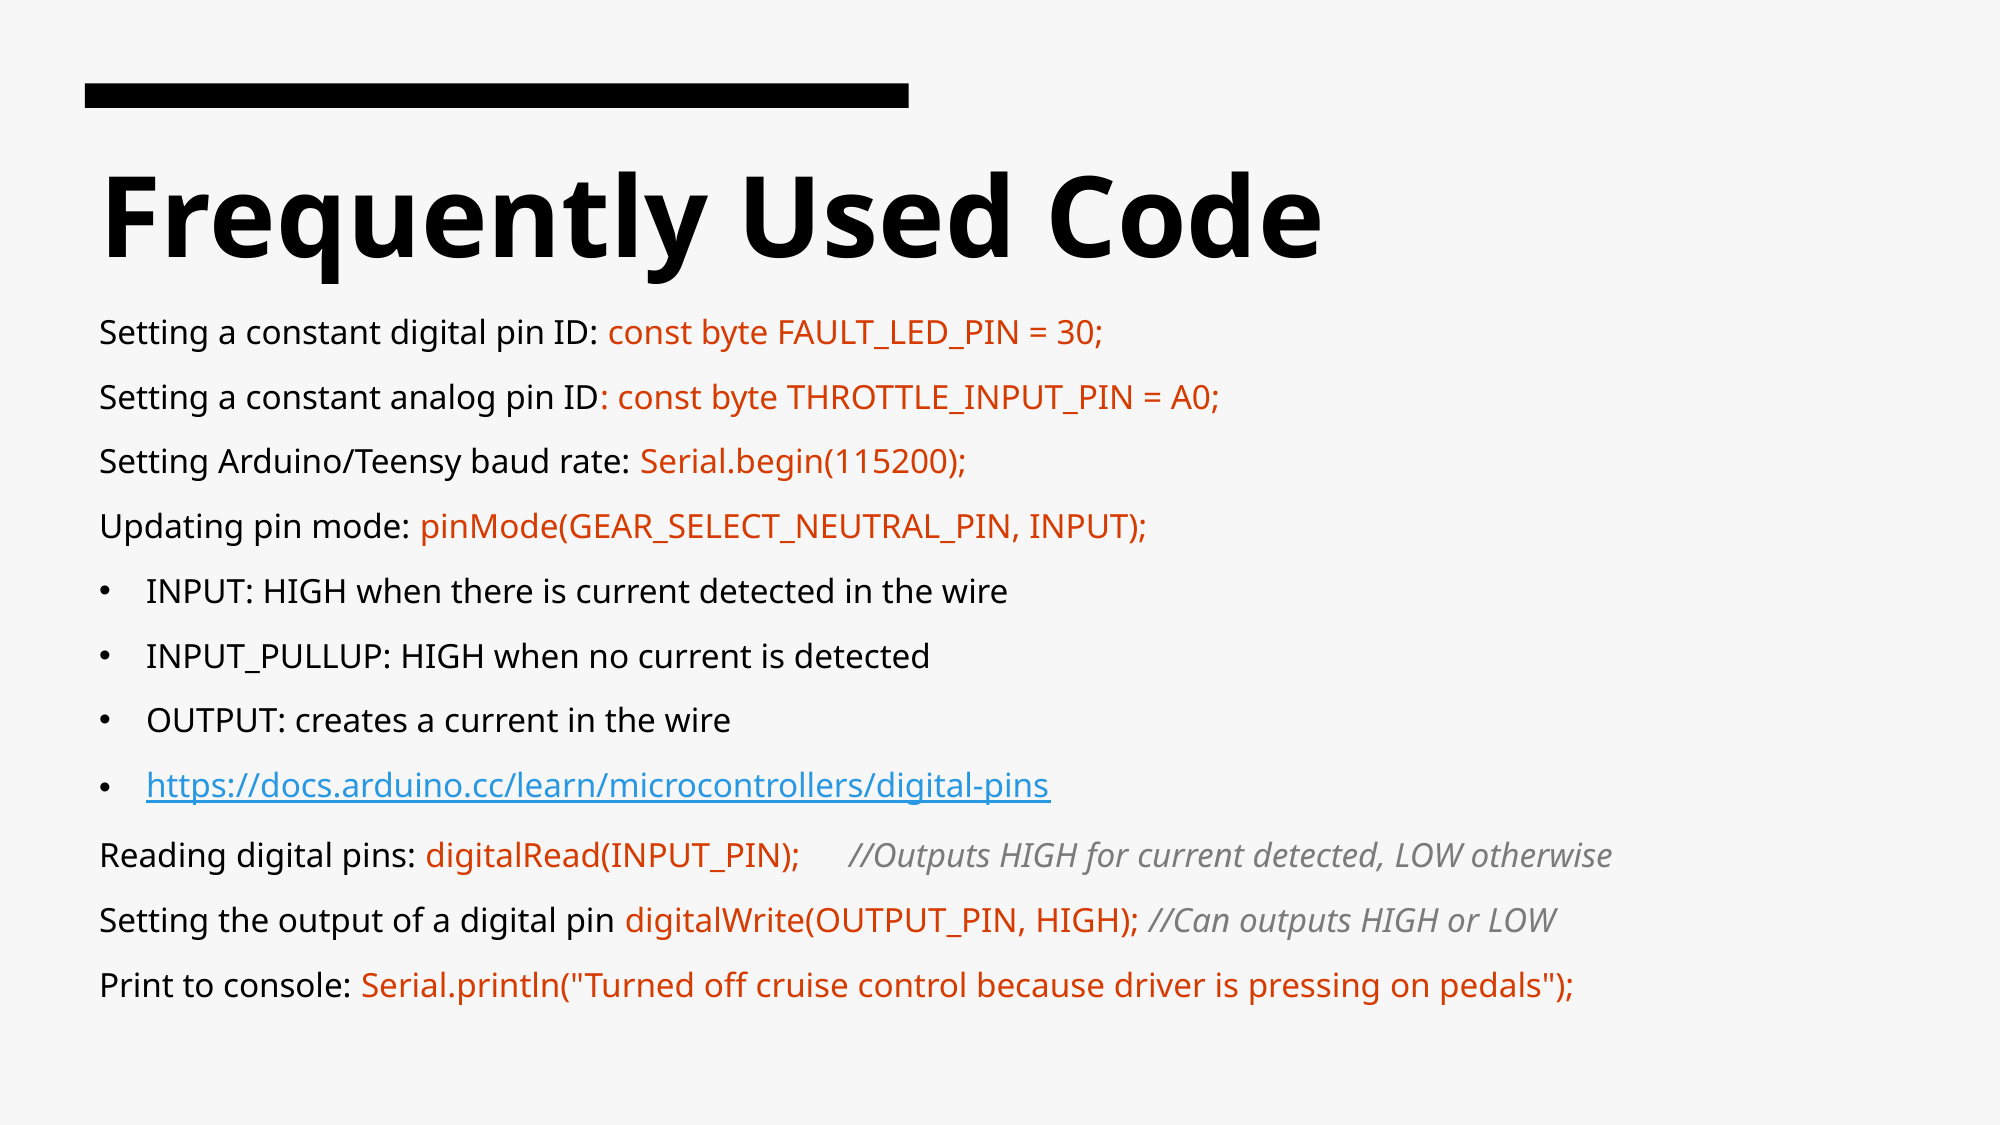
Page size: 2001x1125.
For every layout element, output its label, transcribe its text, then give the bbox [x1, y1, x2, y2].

title Frequently Used Code [84, 137, 1811, 299]
list Setting a constant digital pin ID: const byte FAULT_LED_PIN = 30; Setting a constant analog pin ID: const byte THROTTLE_INPUT_PIN = A0; Setting Arduino/Teensy baud rate: Serial.begin(115200); Updating pin mode: pinMode(GEAR_SELECT_NEUTRAL_PIN, INPUT); INPUT: HIGH when there is current detected in the wire INPUT_PULLUP: HIGH when no current is detected OUTPUT: creates a current in the wire https://docs.arduino.cc/learn/microcontrollers/digital-pins Reading digital pins: digitalRead(INPUT_PIN); //Outputs HIGH for current detected, LOW otherwise Setting the output of a digital pin digitalWrite(OUTPUT_PIN, HIGH); //Can outputs HIGH or LOW Print to console: Serial.println("Turned off cruise control because driver is pressing on pedals"); [84, 299, 1916, 1054]
